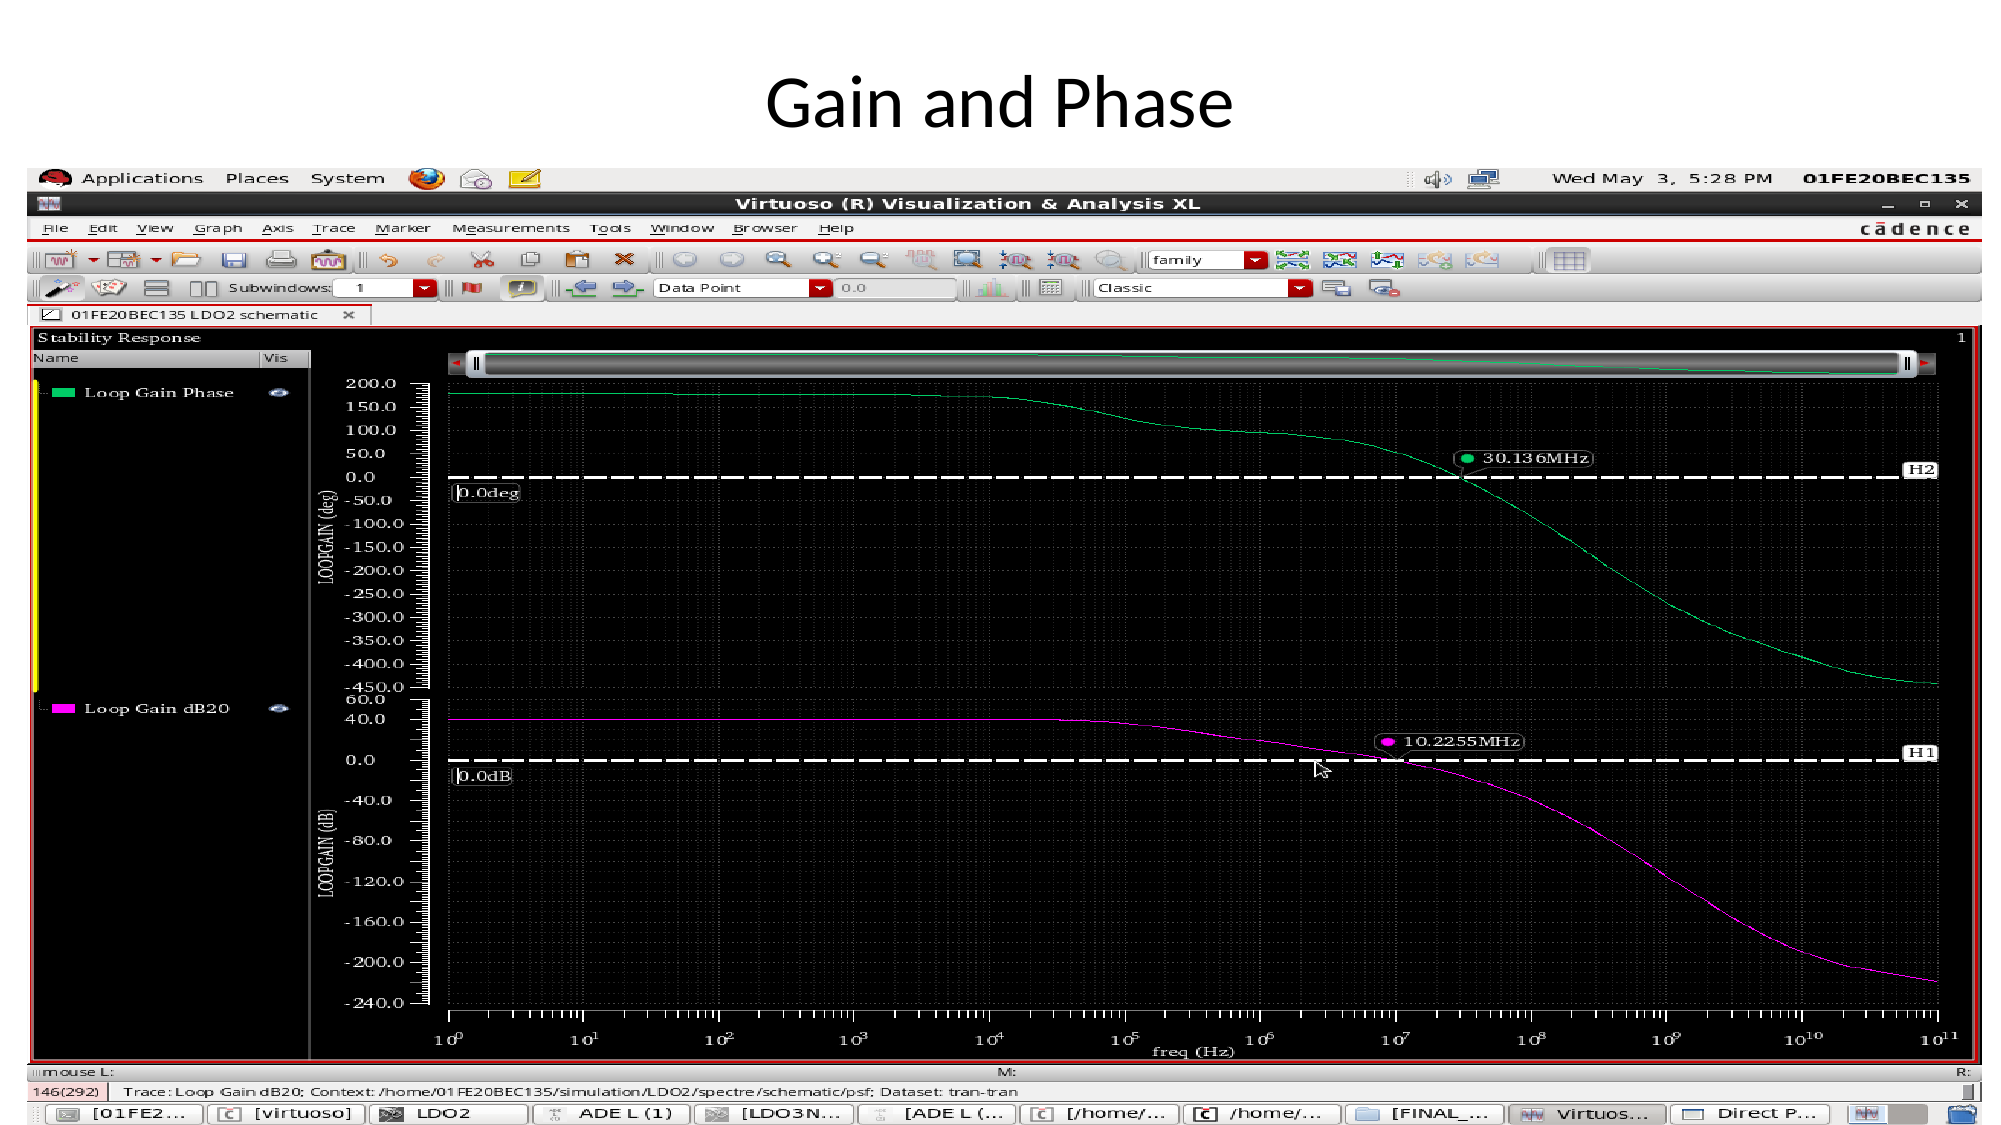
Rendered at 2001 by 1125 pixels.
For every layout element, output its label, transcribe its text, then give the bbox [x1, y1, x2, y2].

picture [27, 168, 1982, 1125]
text_box Gain and Phase [665, 44, 1335, 150]
